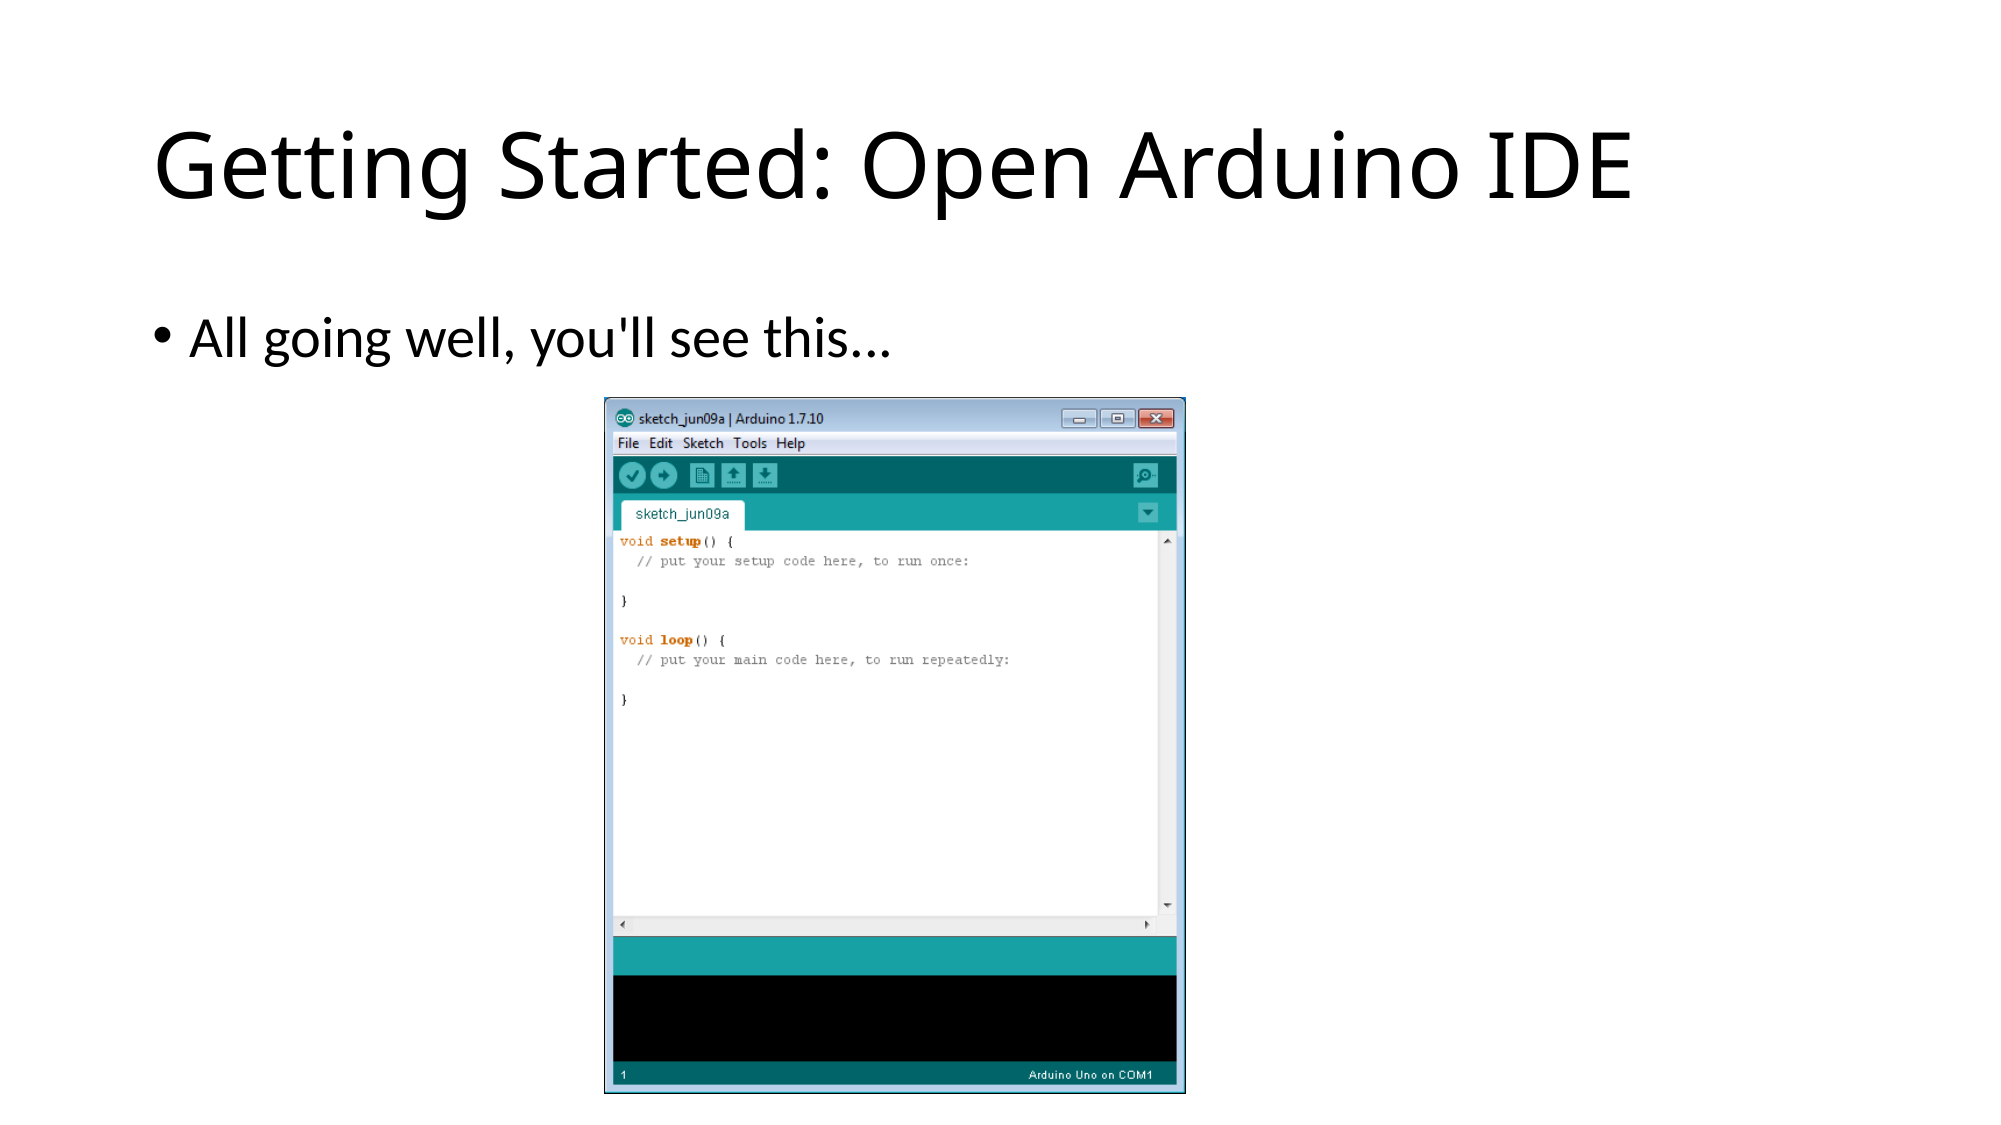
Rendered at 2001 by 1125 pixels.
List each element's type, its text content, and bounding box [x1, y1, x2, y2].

picture [603, 397, 1186, 1095]
title Getting Started: Open Arduino IDE [137, 59, 1863, 278]
list All going well, you'll see this... [137, 299, 1863, 1014]
